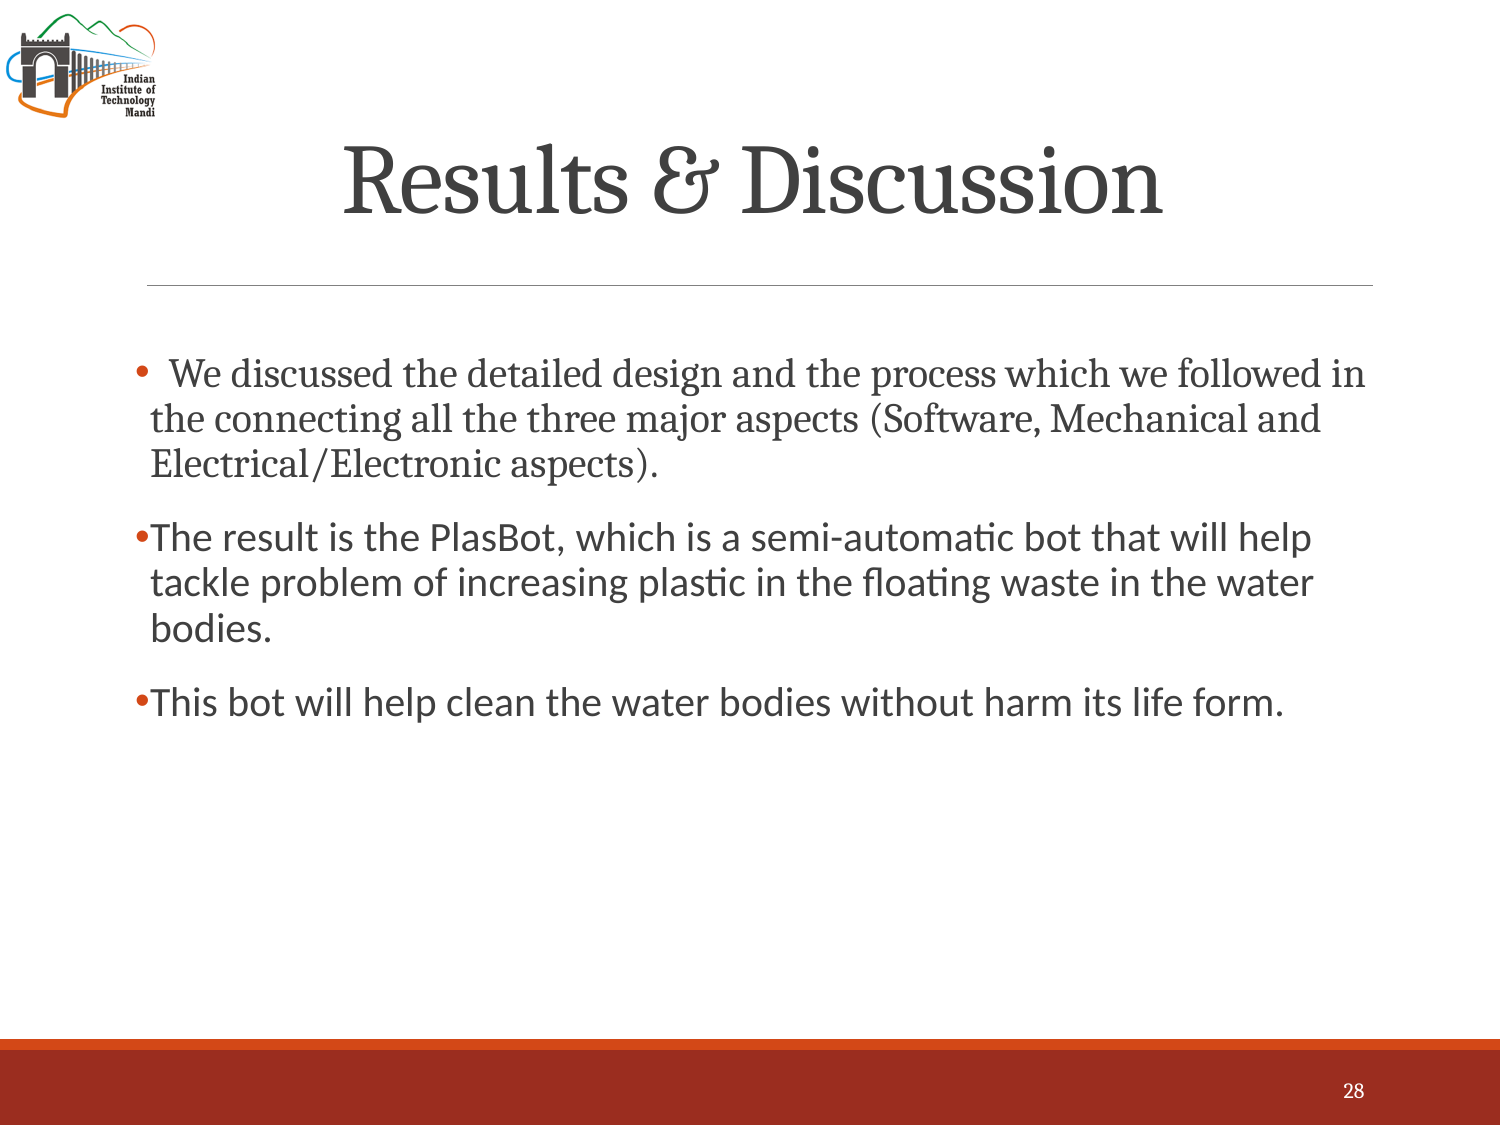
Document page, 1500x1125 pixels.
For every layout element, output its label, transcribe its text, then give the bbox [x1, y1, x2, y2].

slide_number 28 [1218, 1059, 1380, 1120]
picture [0, 0, 164, 132]
title Results & Discussion [135, 47, 1373, 242]
list We discussed the detailed design and the process which we followed in the connecting all the three major aspects (Software, Mechanical and Electrical/Electronic aspects). The result is the PlasBot, which is a semi-automatic bot that will help tackle problem of increasing plastic in the floating waste in the water bodies. This bot will help clean the water bodies without harm its life form. [135, 343, 1373, 963]
